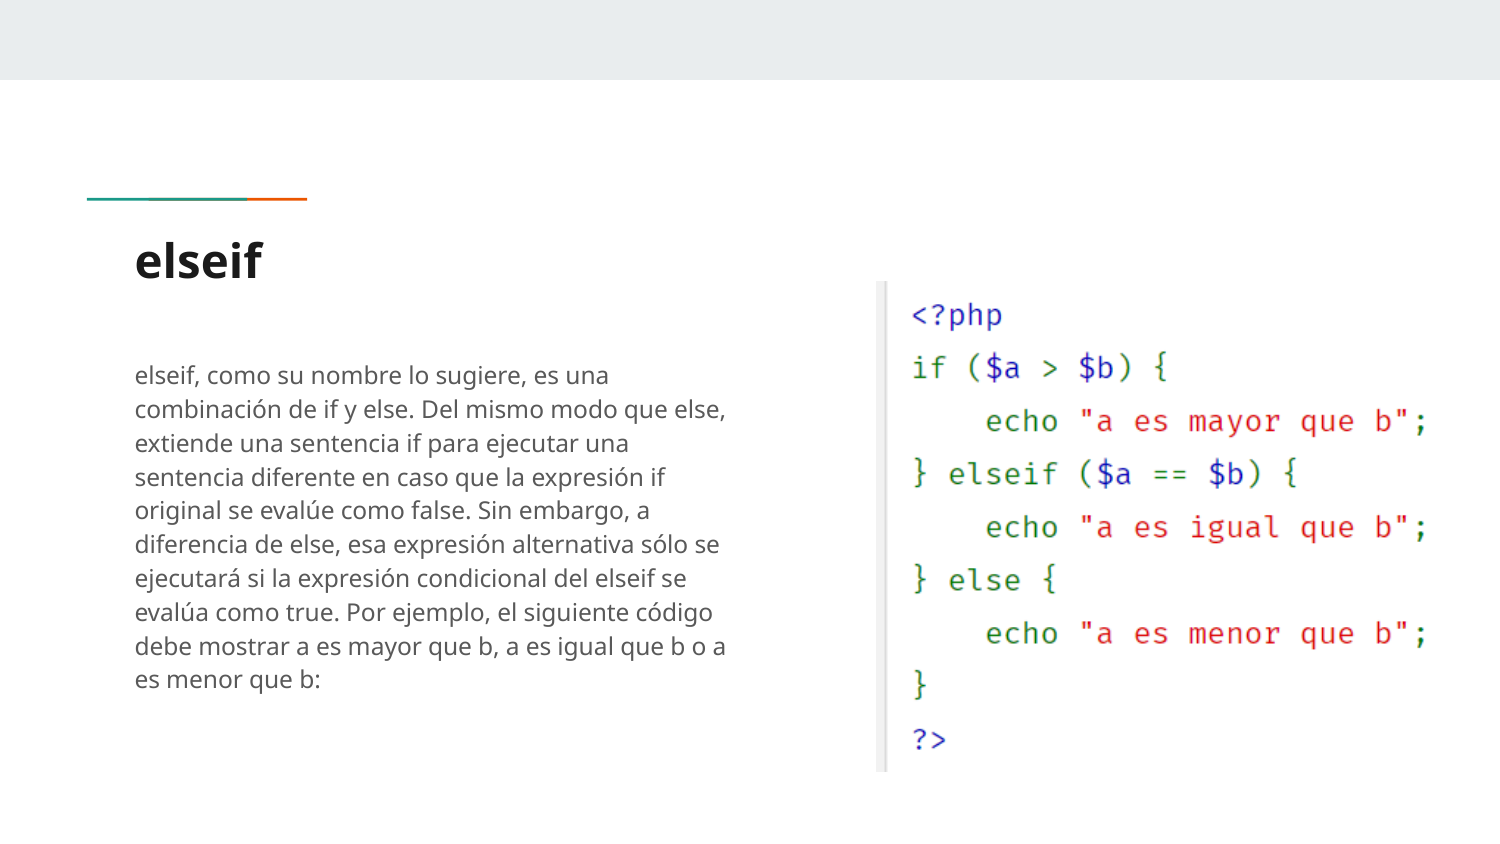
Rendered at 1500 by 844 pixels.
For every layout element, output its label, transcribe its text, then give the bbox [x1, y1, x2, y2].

list elseif, como su nombre lo sugiere, es una combinación de if y else. Del mismo modo que else, extiende una sentencia if para ejecutar una sentencia diferente en caso que la expresión if original se evalúe como false. Sin embargo, a diferencia de else, esa expresión alternativa sólo se ejecutará si la expresión condicional del elseif se evalúa como true. Por ejemplo, el siguiente código debe mostrar a es mayor que b, a es igual que b o a es menor que b: [119, 341, 750, 712]
picture [875, 281, 1456, 772]
title elseif [119, 216, 1381, 305]
